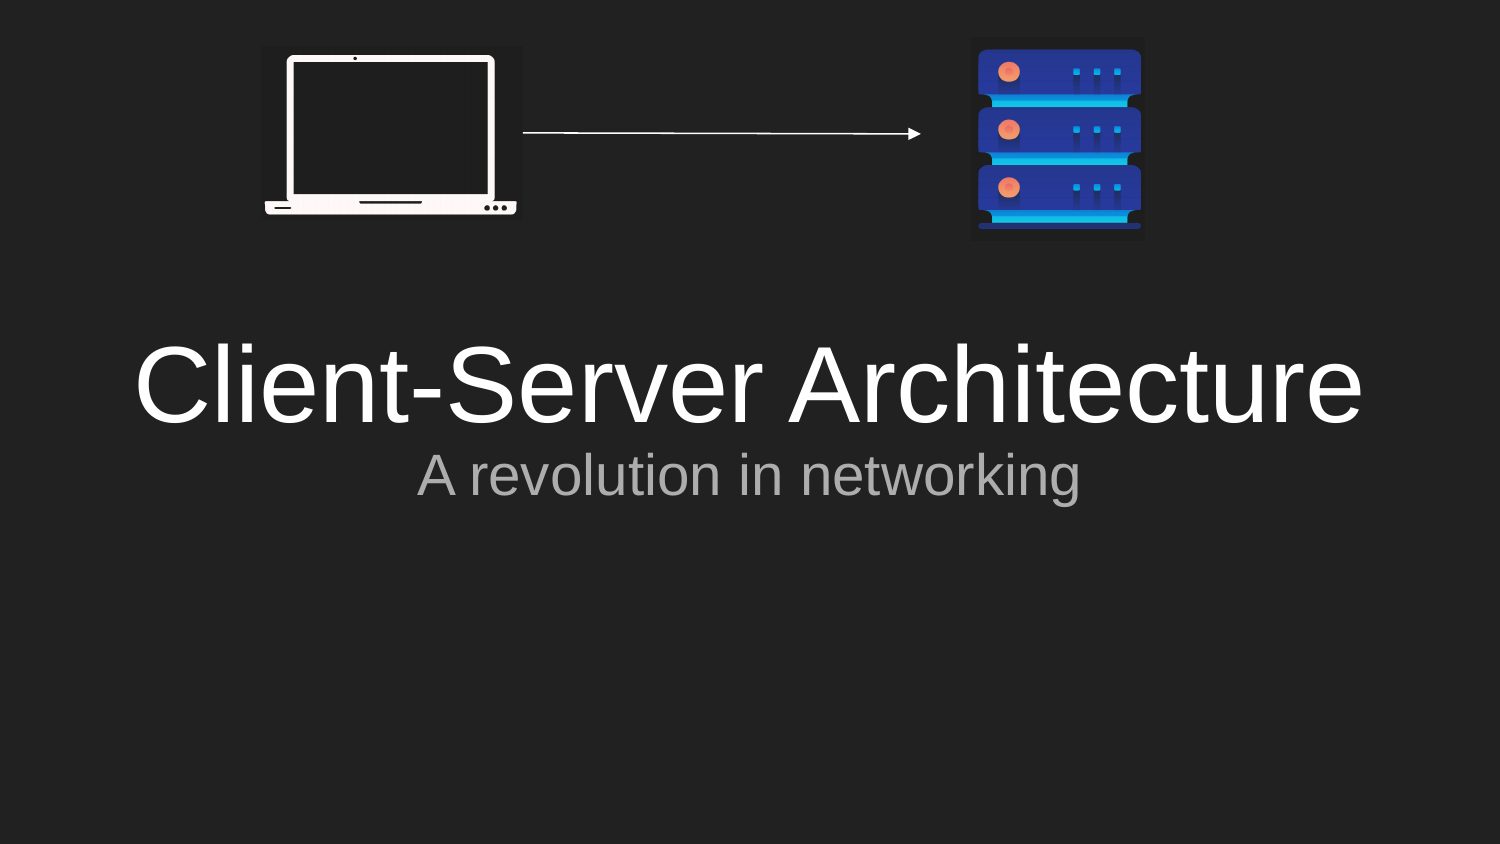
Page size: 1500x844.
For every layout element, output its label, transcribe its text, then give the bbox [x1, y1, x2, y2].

title Client-Server Architecture [51, 122, 1449, 421]
subtitle A revolution in networking [51, 421, 1449, 552]
table_cell [911, 135, 921, 140]
table_cell [257, 122, 908, 225]
picture [260, 45, 524, 220]
picture [970, 37, 1146, 241]
